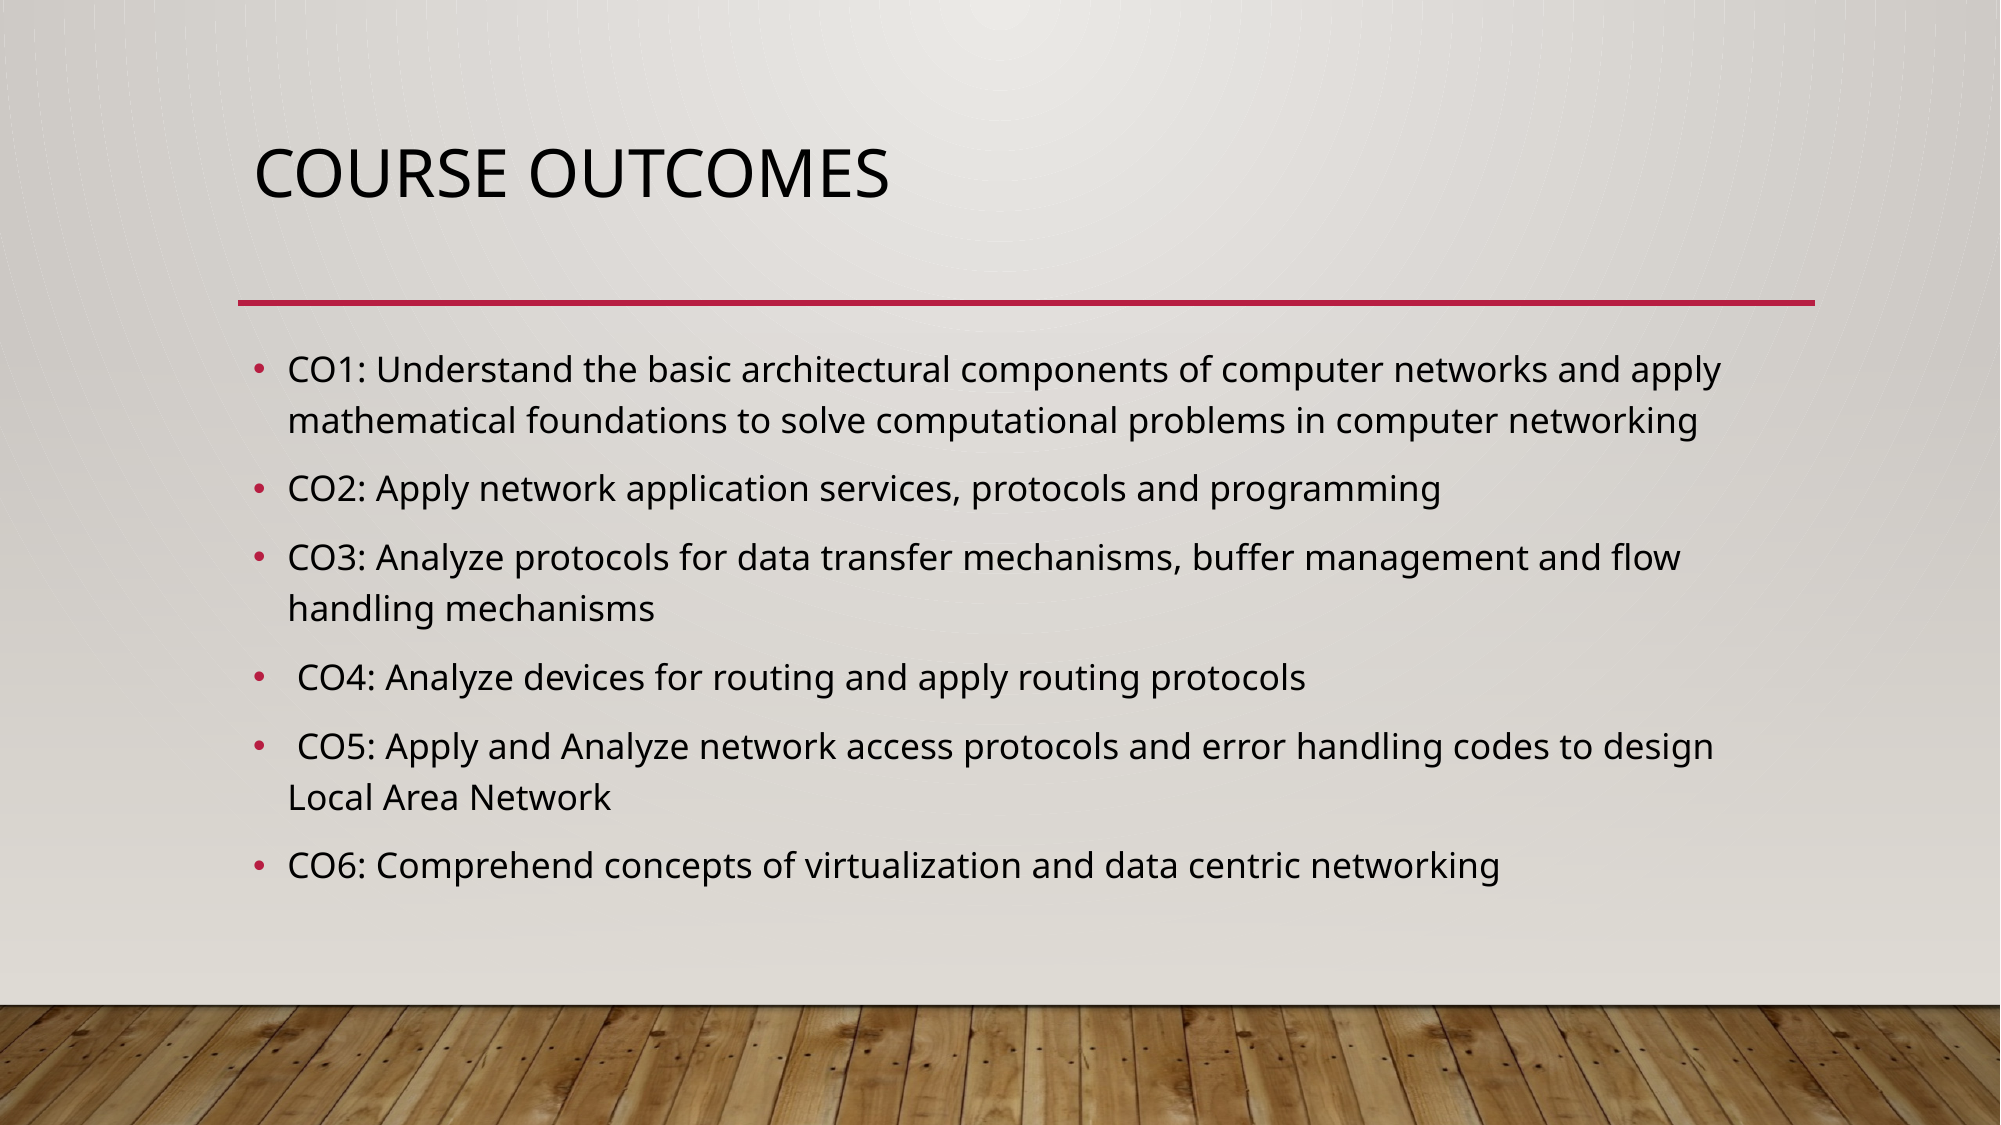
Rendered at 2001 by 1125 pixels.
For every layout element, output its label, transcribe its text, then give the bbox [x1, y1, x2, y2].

title Course Outcomes [238, 131, 1814, 305]
picture [0, 1005, 2000, 1125]
list CO1: Understand the basic architectural components of computer networks and apply mathematical foundations to solve computational problems in computer networking CO2: Apply network application services, protocols and programming CO3: Analyze protocols for data transfer mechanisms, buffer management and flow handling mechanisms CO4: Analyze devices for routing and apply routing protocols CO5: Apply and Analyze network access protocols and error handling codes to design Local Area Network CO6: Comprehend concepts of virtualization and data centric networking [238, 330, 1814, 897]
